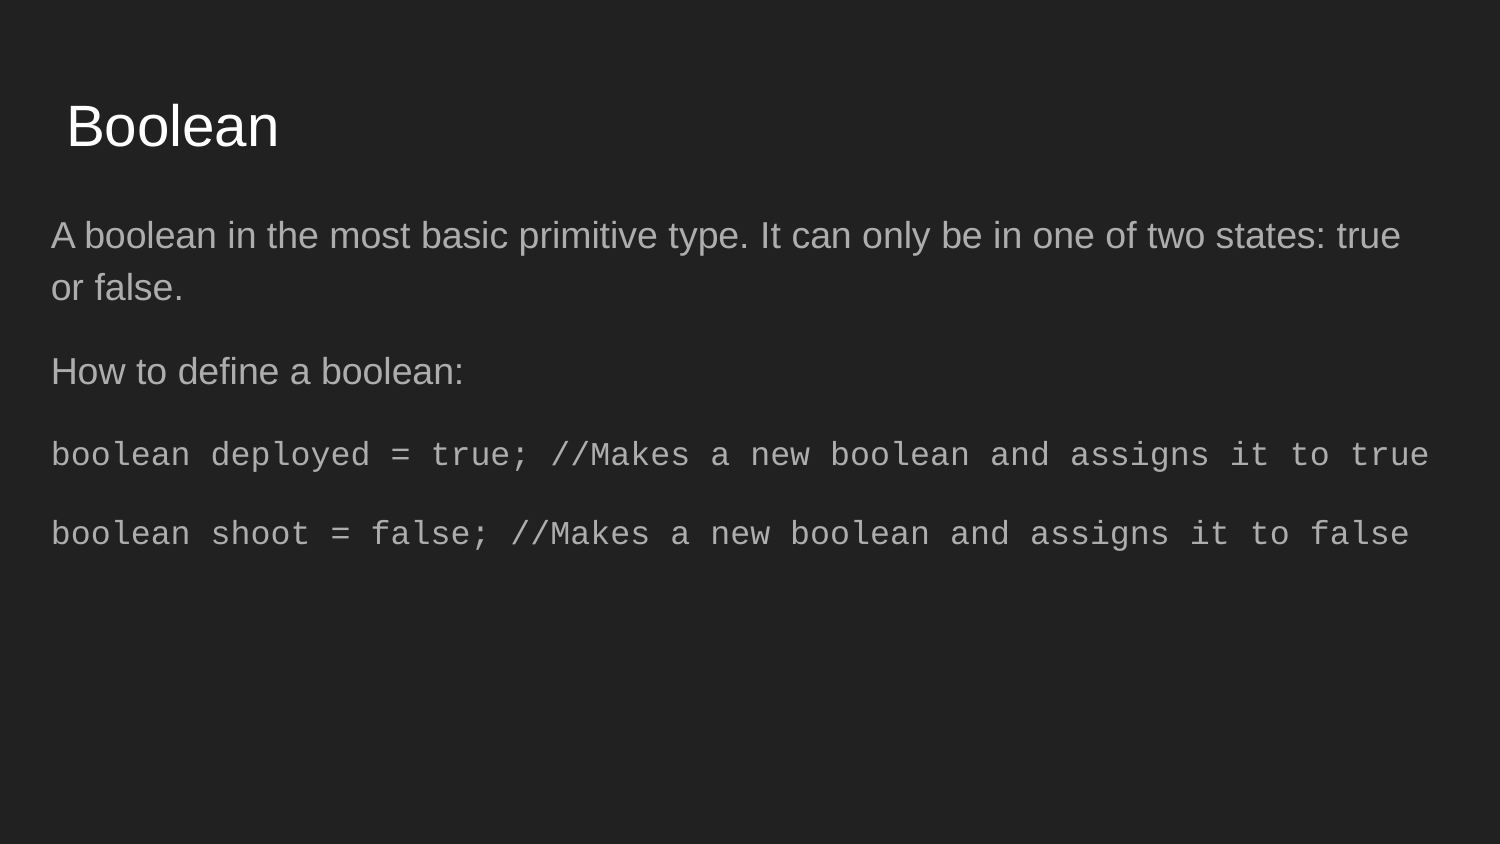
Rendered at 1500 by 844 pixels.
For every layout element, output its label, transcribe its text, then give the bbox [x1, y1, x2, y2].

title Boolean [51, 72, 1449, 167]
list A boolean in the most basic primitive type. It can only be in one of two states: true or false. How to define a boolean: boolean deployed = true; //Makes a new boolean and assigns it to true boolean shoot = false; //Makes a new boolean and assigns it to false [35, 189, 1449, 750]
